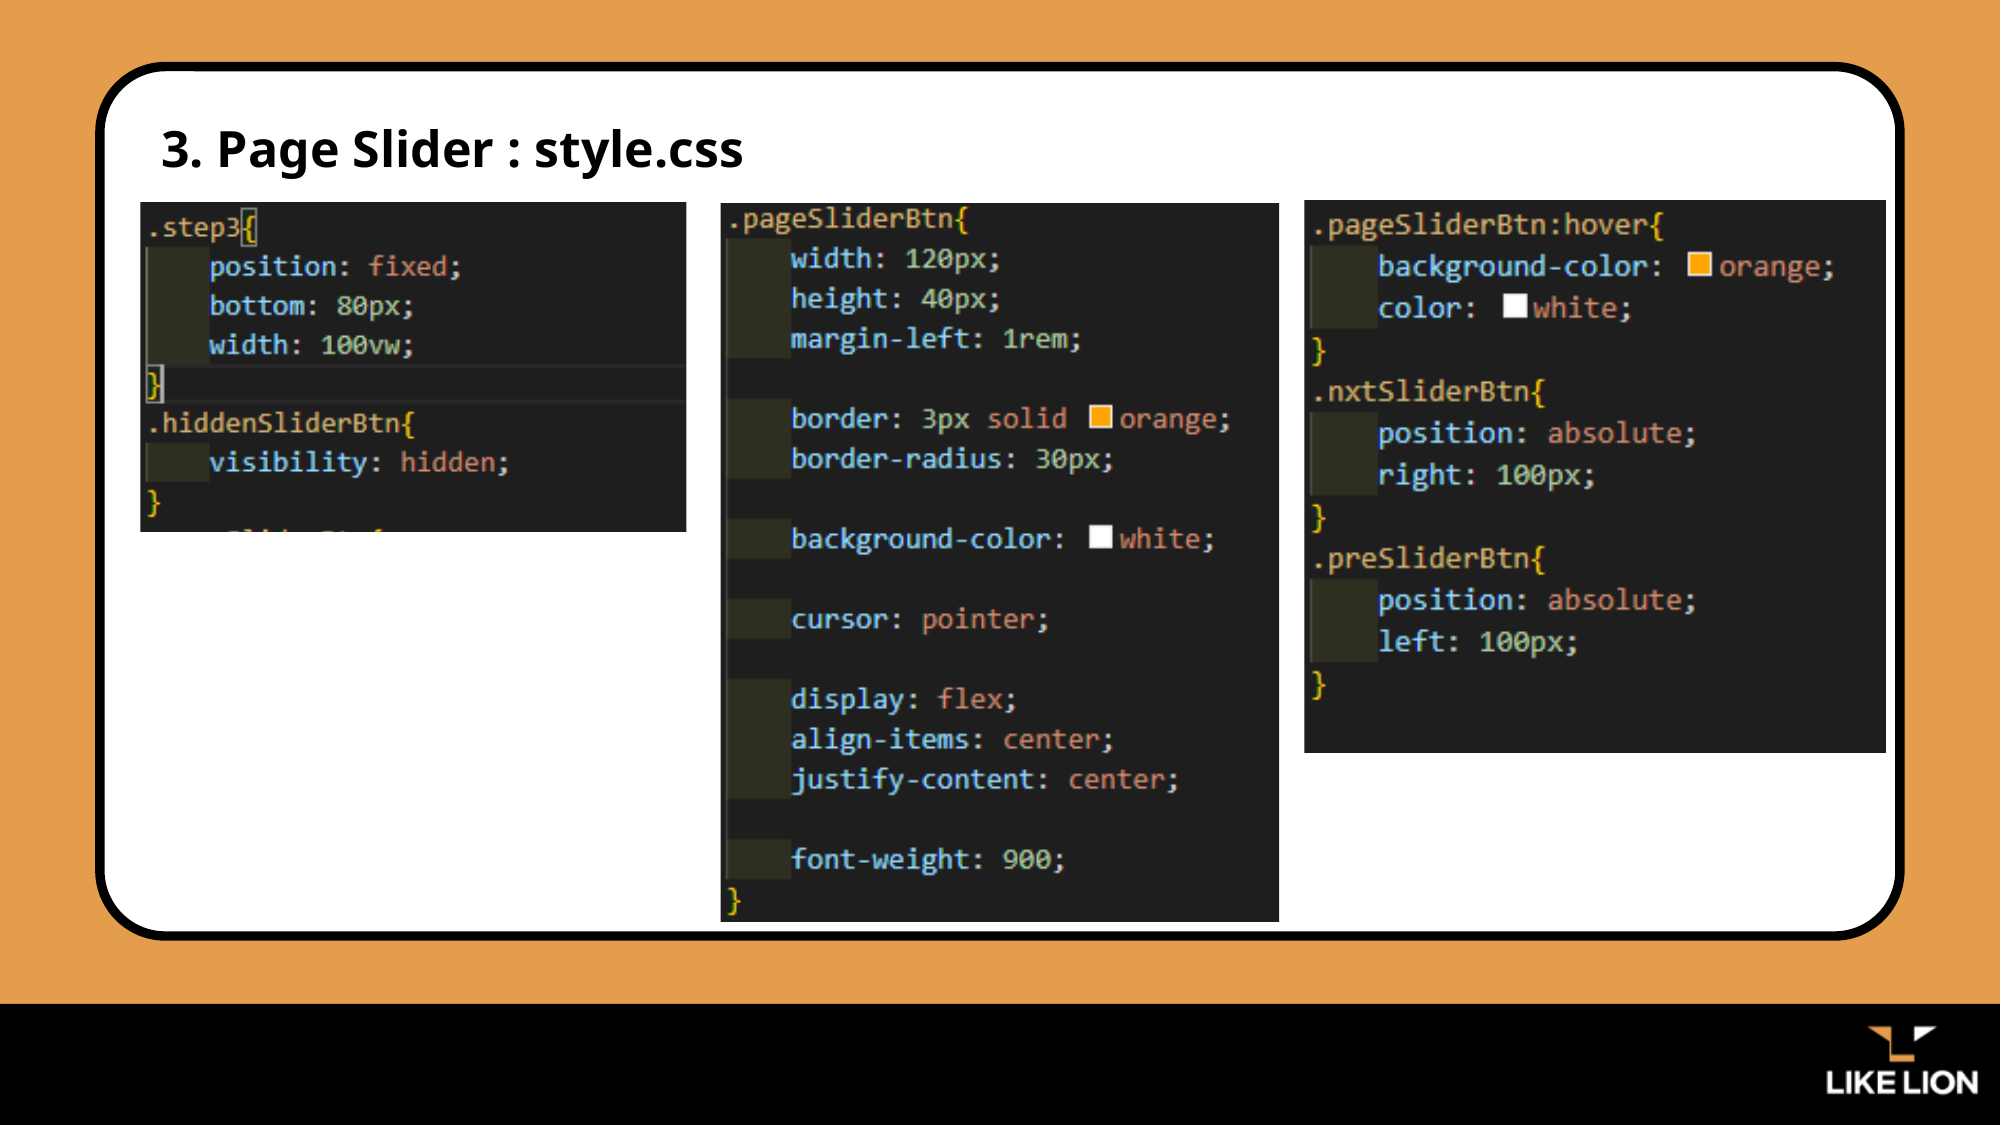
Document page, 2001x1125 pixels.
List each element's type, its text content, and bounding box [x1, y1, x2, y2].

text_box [0, 1003, 2000, 1125]
text_box 3. Page Slider : style.css [146, 110, 1087, 186]
picture [140, 202, 687, 533]
picture [720, 203, 1280, 922]
picture [1304, 200, 1886, 753]
text_box [98, 65, 1901, 938]
